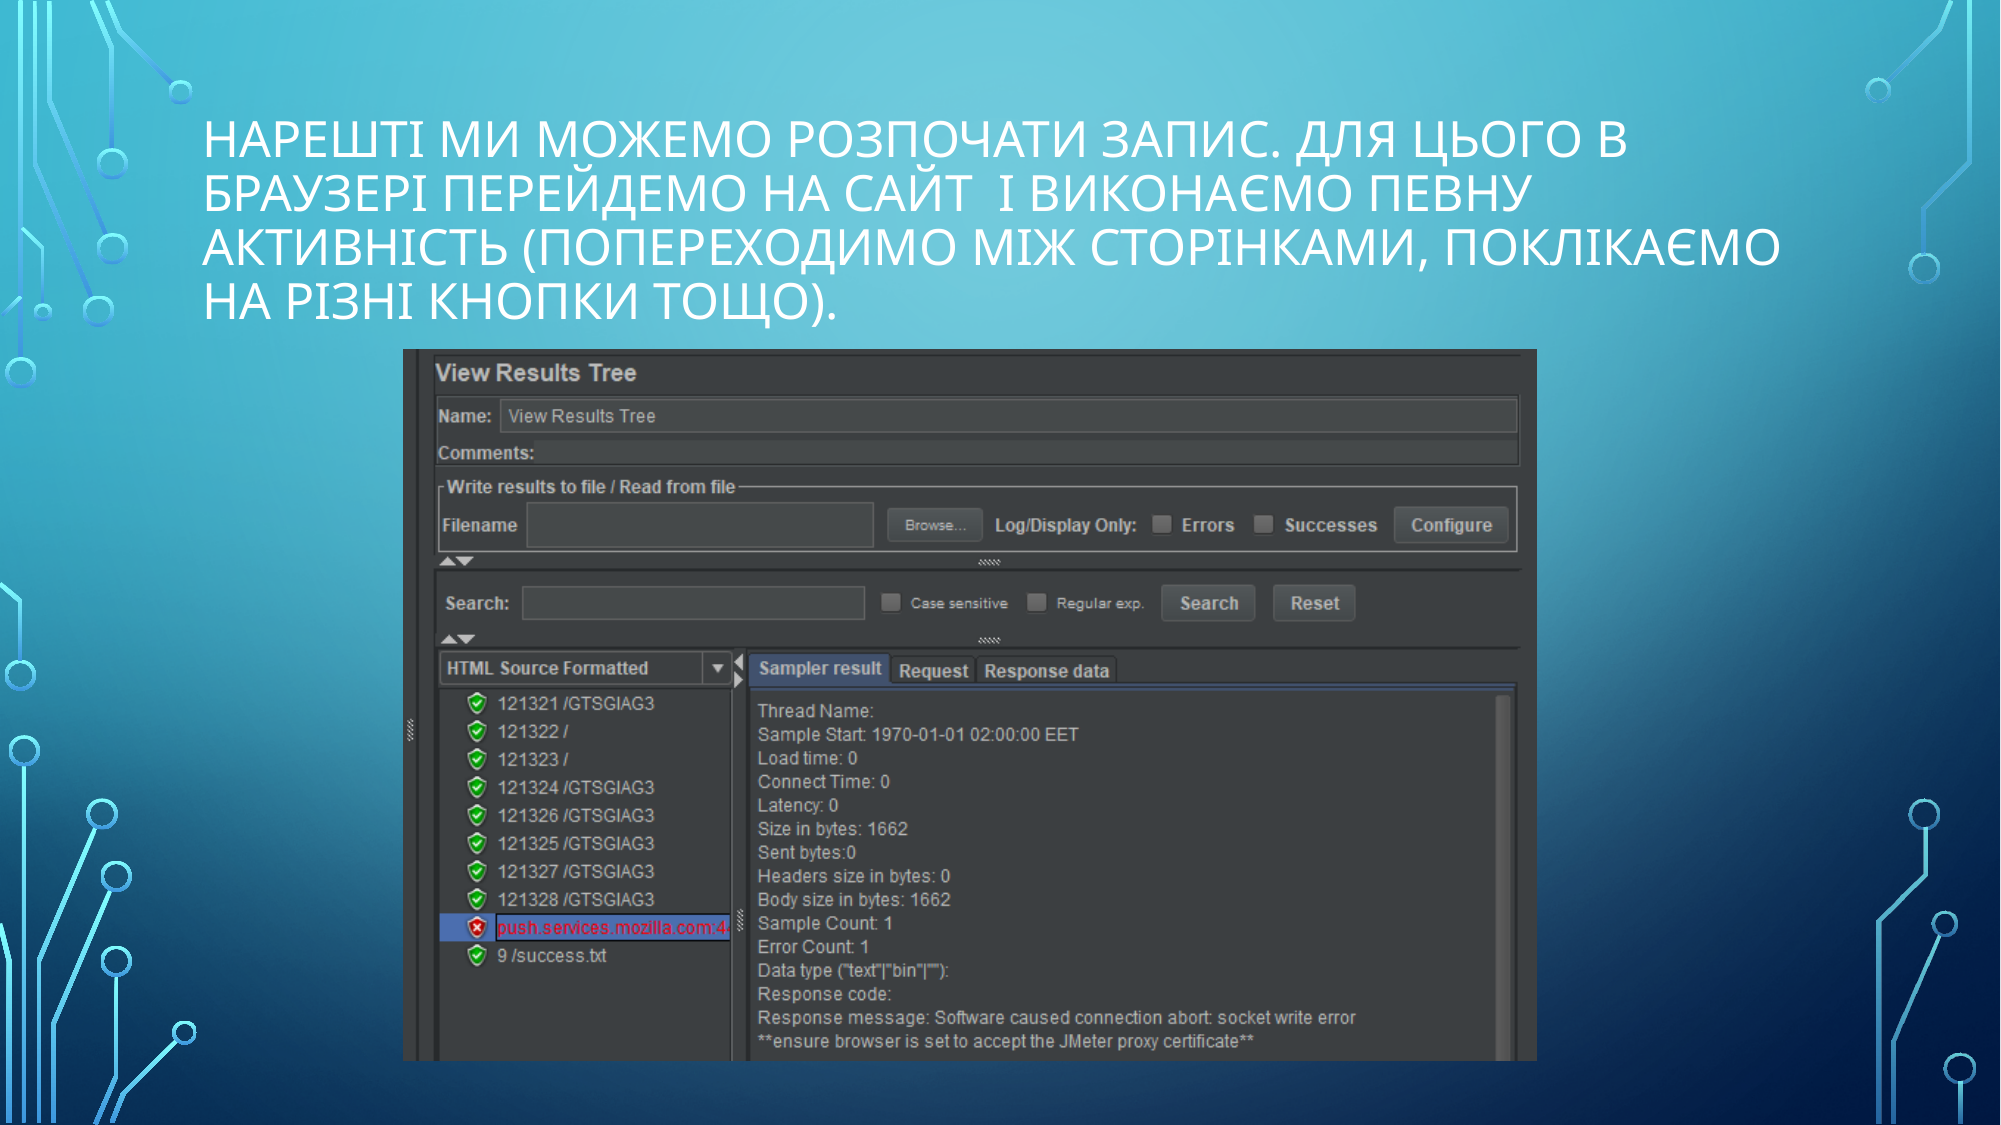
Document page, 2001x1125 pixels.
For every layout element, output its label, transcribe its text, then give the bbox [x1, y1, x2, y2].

title Нарешті ми можемо розпочати запис. Для цього в браузері перейдемо на сайт і виконаємо певну активність (попереходимо між сторінками, поклікаємо на різні кнопки тощо). [187, 101, 1813, 344]
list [403, 349, 1538, 1061]
